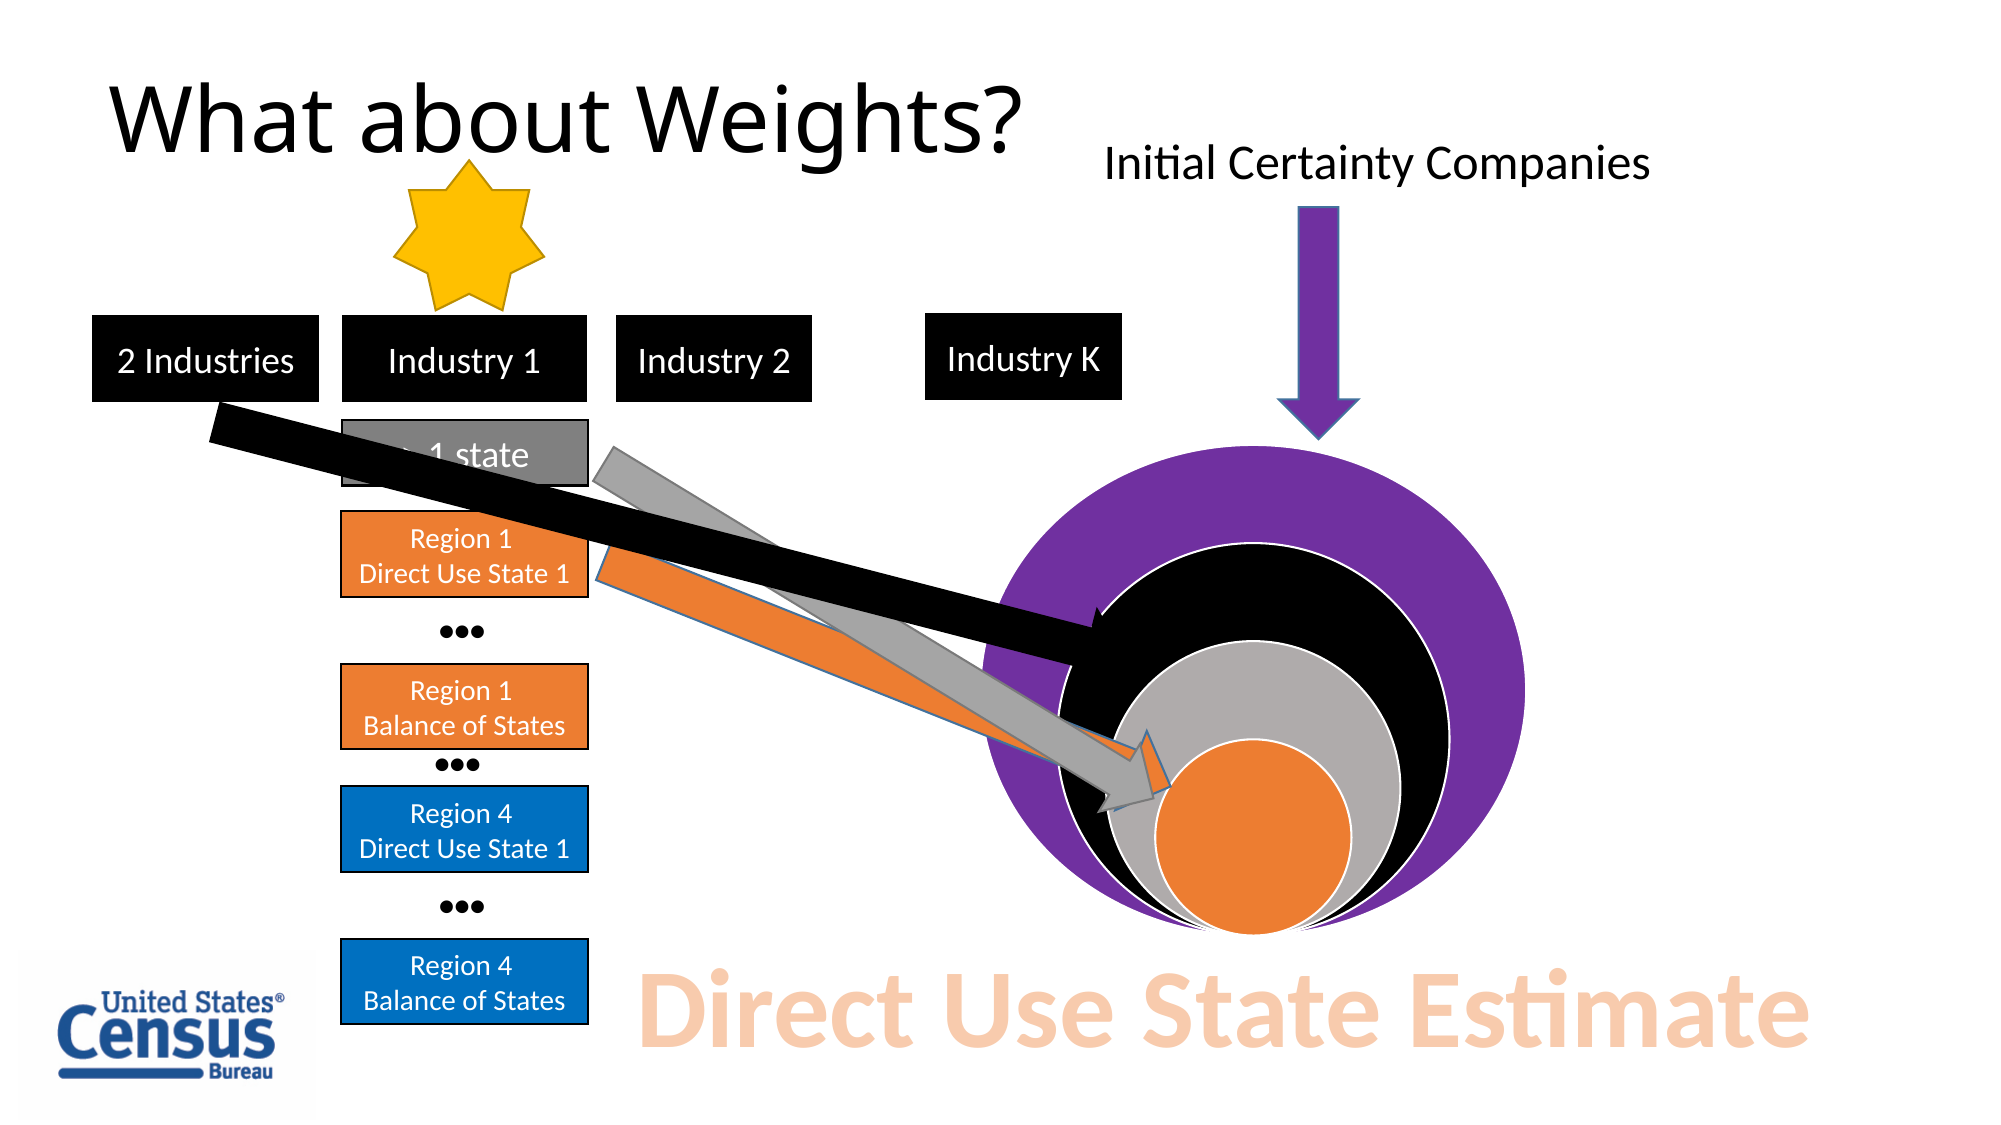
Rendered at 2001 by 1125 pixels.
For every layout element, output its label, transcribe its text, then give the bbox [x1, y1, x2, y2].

text_box [392, 158, 546, 312]
text_box [594, 546, 752, 644]
text_box Region 1 Balance of States [340, 663, 589, 750]
text_box [591, 445, 752, 539]
text_box Region 4 Balance of States [340, 938, 589, 1025]
text_box 2 Industries [92, 315, 319, 402]
text_box Initial Certainty Companies [1088, 122, 1667, 198]
picture [18, 950, 316, 1120]
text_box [752, 444, 1754, 936]
text_box > 1 state [341, 419, 589, 487]
text_box Industry 2 [616, 315, 812, 402]
title What about Weights? [93, 13, 1819, 232]
text_box [208, 401, 752, 583]
text_box Region 4 Direct Use State 1 [340, 785, 589, 873]
text_box [1276, 206, 1361, 441]
text_box Direct Use State Estimate [621, 927, 1829, 1078]
text_box  [421, 733, 518, 838]
text_box Industry 1 [342, 315, 587, 402]
text_box  [425, 875, 522, 938]
text_box Industry K [925, 313, 1122, 400]
text_box Region 1 Direct Use State 1 [340, 510, 589, 598]
text_box  [425, 600, 522, 663]
